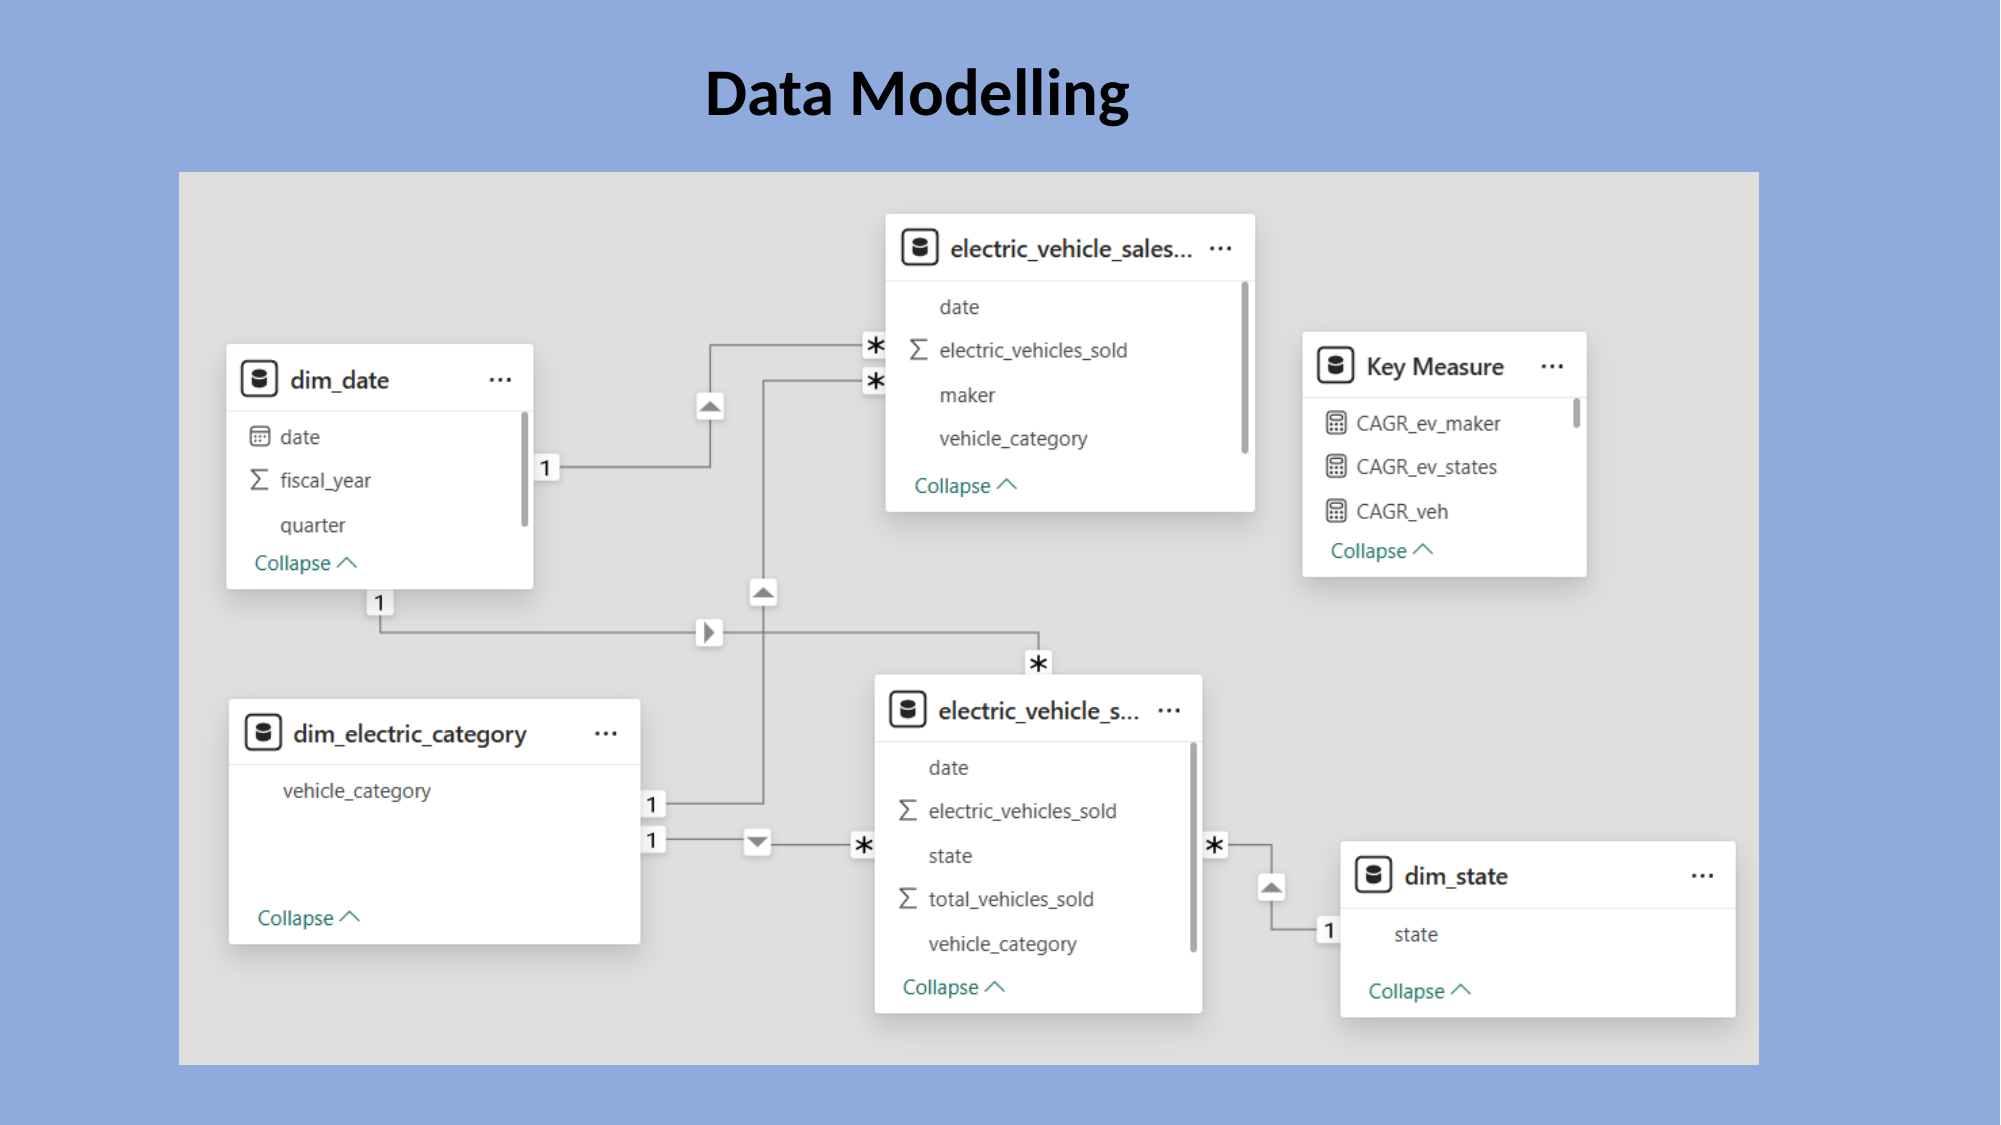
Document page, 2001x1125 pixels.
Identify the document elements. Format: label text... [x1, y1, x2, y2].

text_box Data Modelling [572, 41, 1263, 137]
picture [178, 172, 1759, 1065]
